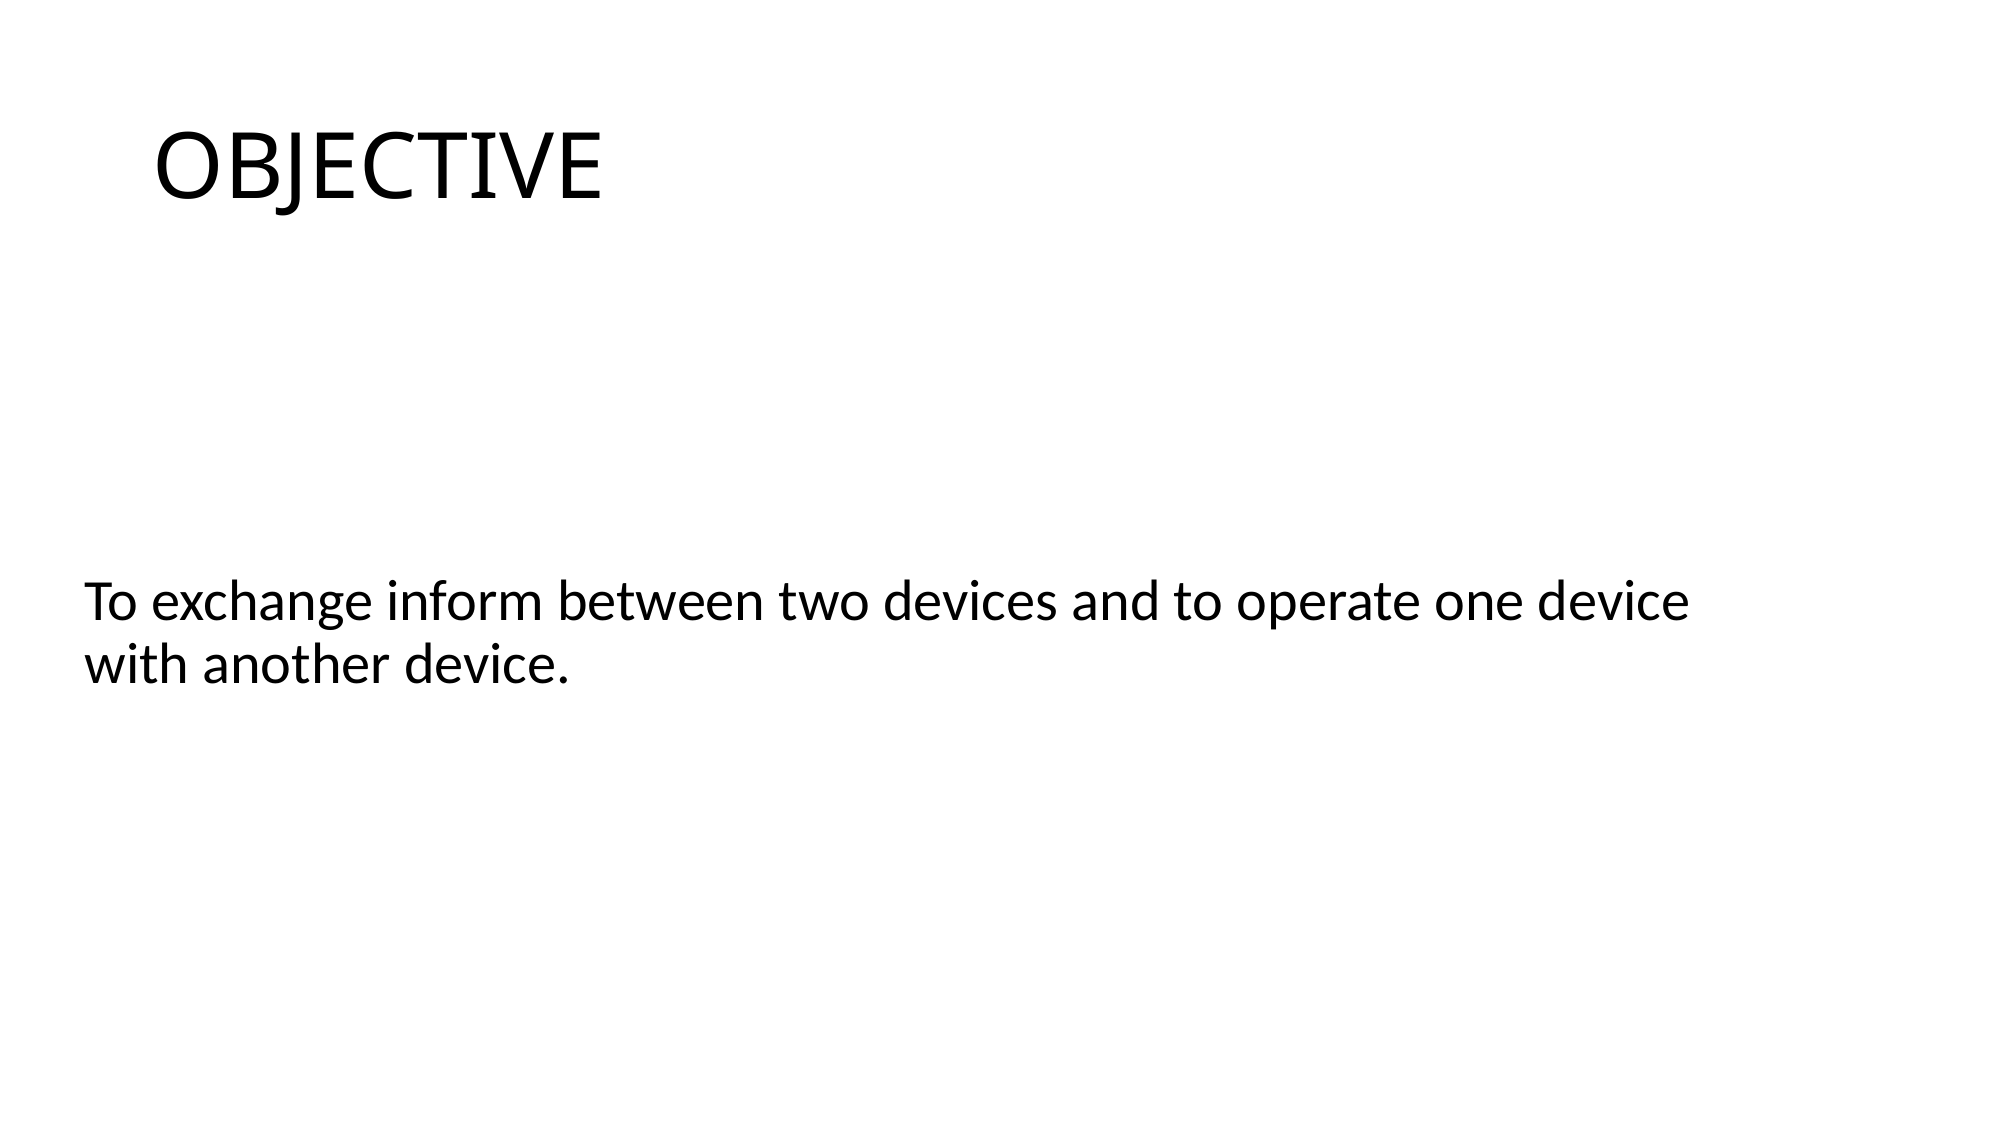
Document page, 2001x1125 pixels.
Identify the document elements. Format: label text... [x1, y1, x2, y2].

list To exchange inform between two devices and to operate one device with another device. [69, 562, 1795, 780]
title OBJECTIVE [137, 59, 1863, 278]
